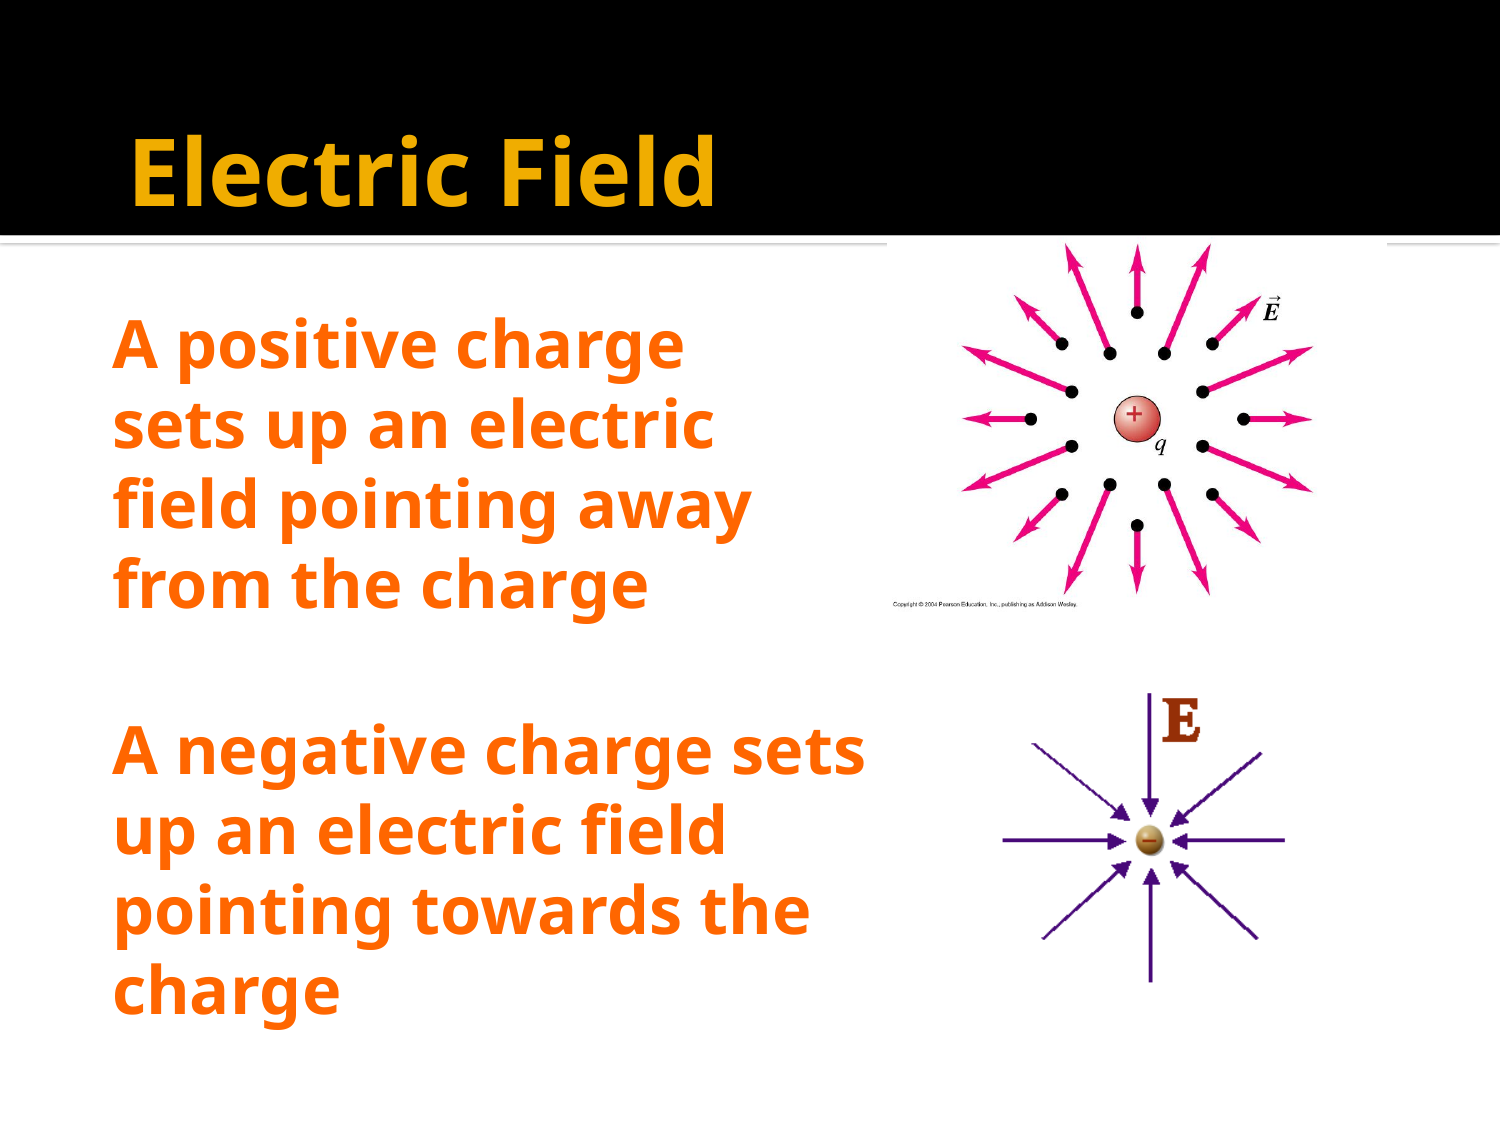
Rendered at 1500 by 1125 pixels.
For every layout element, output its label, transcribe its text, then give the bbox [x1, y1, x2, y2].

text_box A negative charge sets up an electric field pointing towards the charge [97, 700, 975, 1035]
picture [887, 237, 1387, 612]
title Electric Field [112, 99, 1388, 238]
picture [974, 687, 1325, 985]
text_box A positive charge sets up an electric field pointing away from the charge [97, 294, 838, 630]
